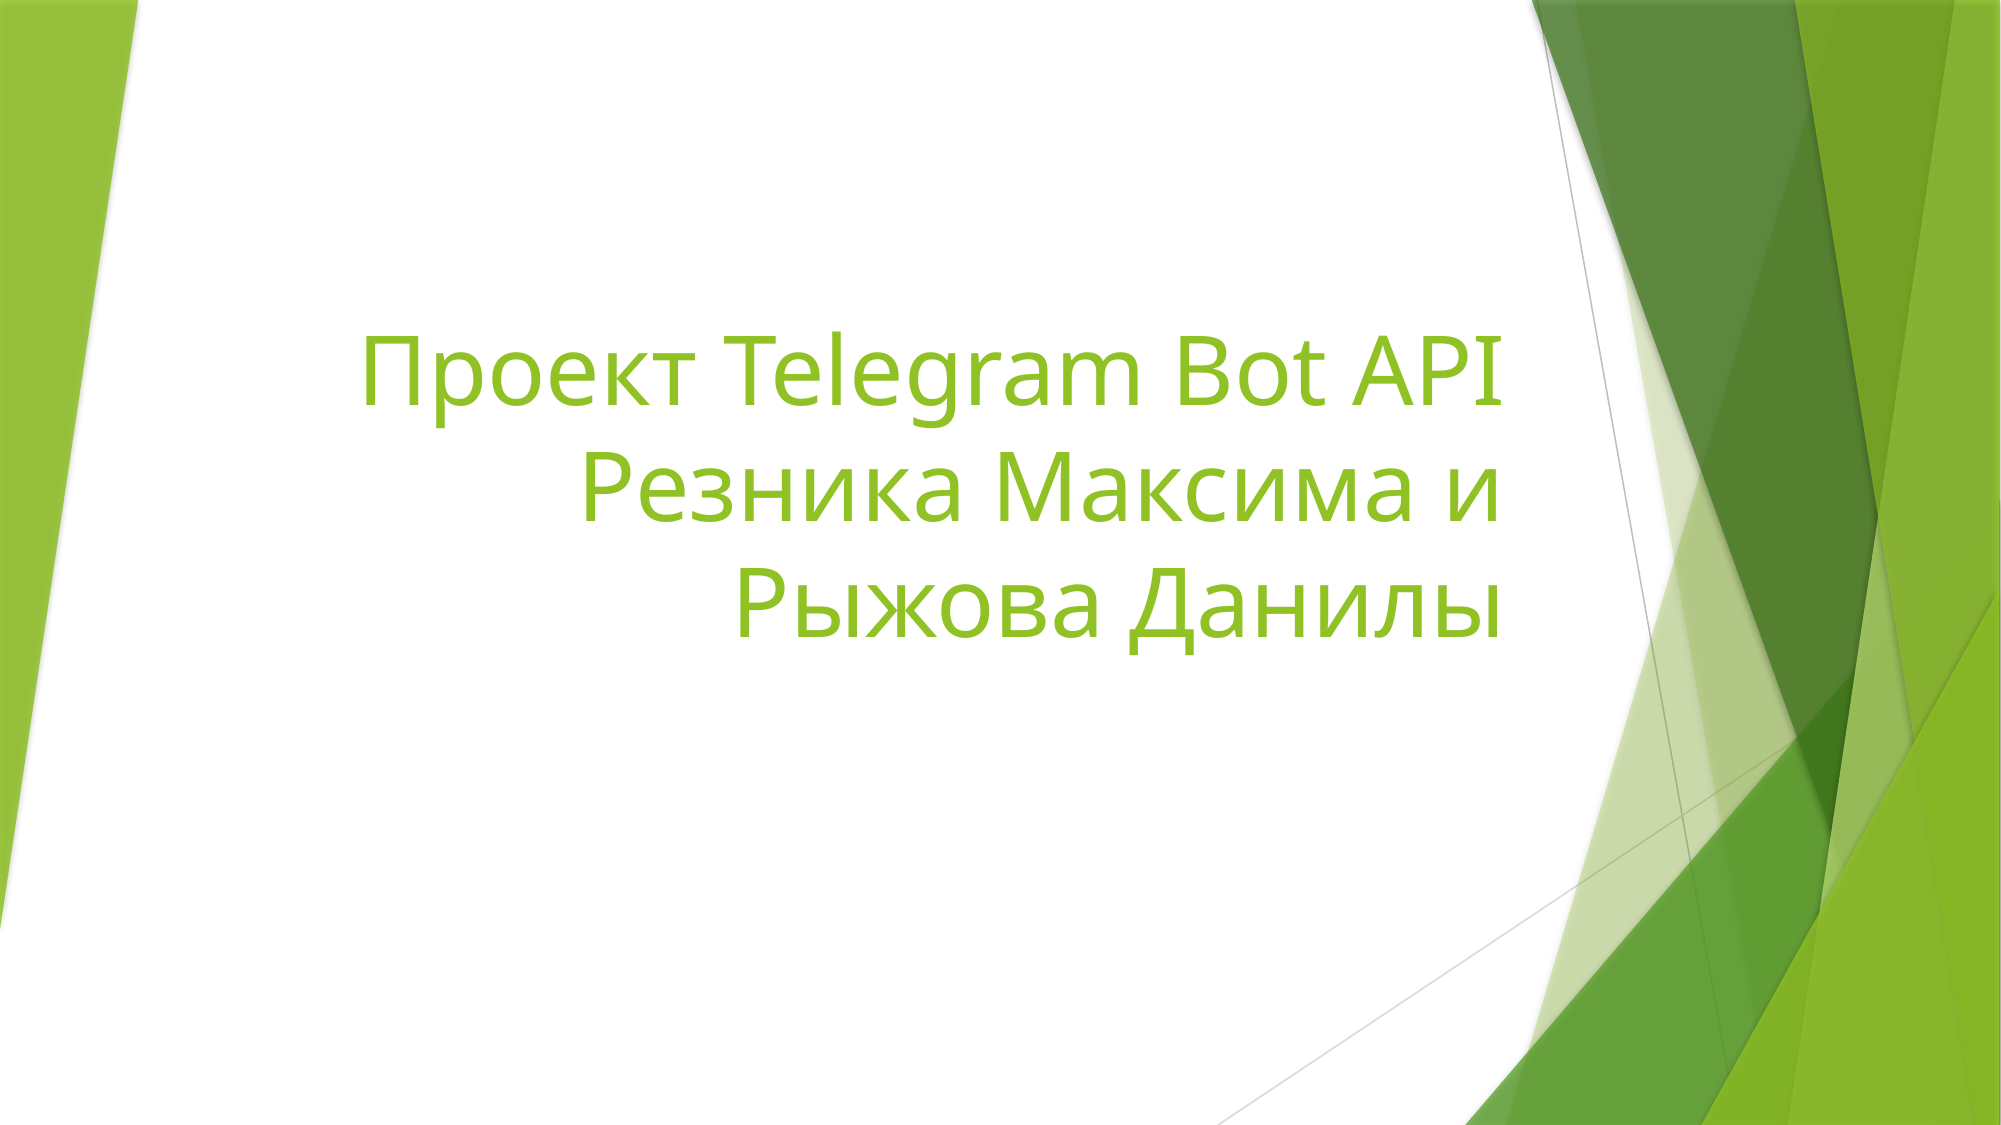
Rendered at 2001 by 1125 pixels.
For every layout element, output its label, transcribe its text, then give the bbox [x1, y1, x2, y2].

title Проект Telegram Bot API Резника Максима и Рыжова Данилы [247, 297, 1522, 665]
